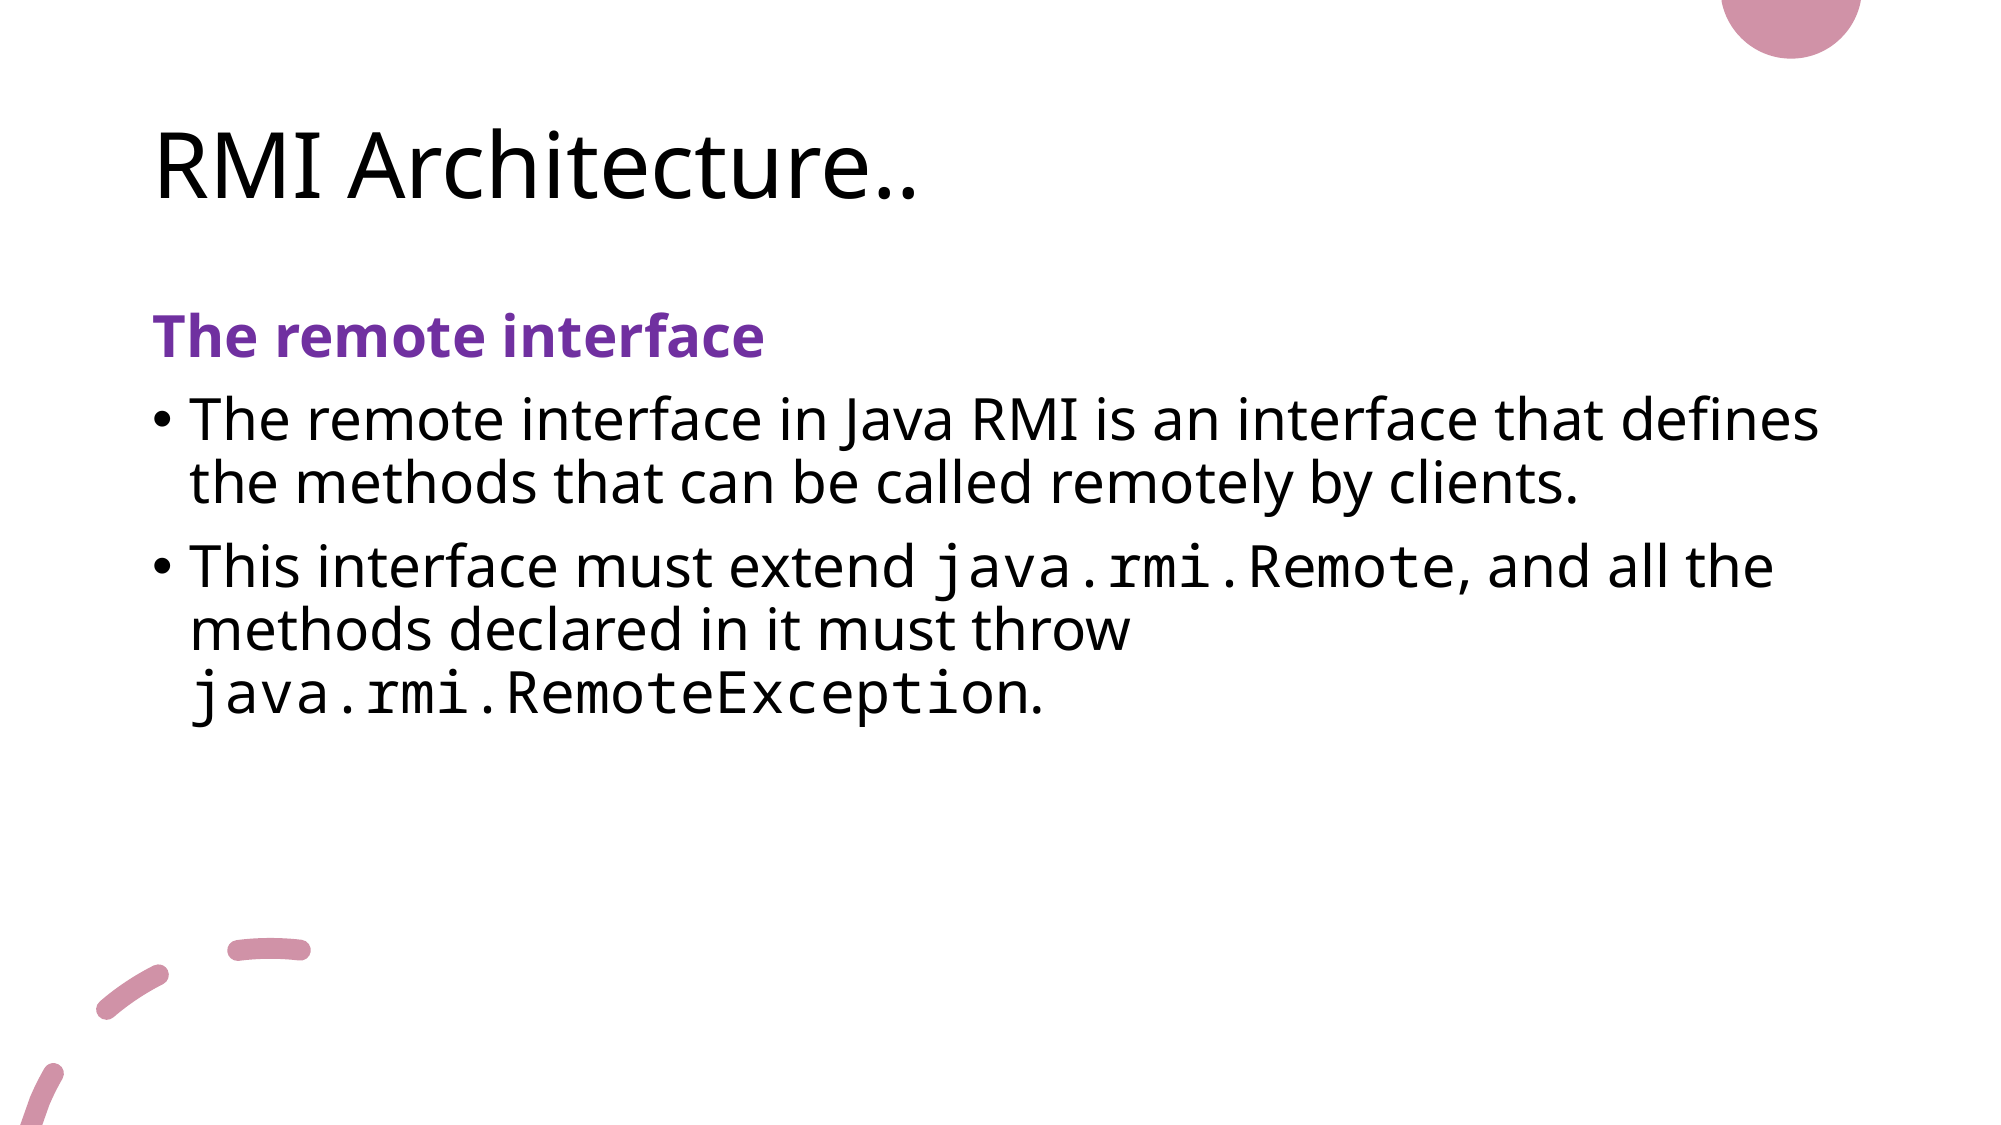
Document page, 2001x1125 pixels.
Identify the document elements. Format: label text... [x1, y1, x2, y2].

list The remote interface The remote interface in Java RMI is an interface that defines the methods that can be called remotely by clients. This interface must extend java.rmi.Remote, and all the methods declared in it must throw java.rmi.RemoteException. [137, 299, 1863, 933]
title RMI Architecture.. [137, 59, 1863, 278]
